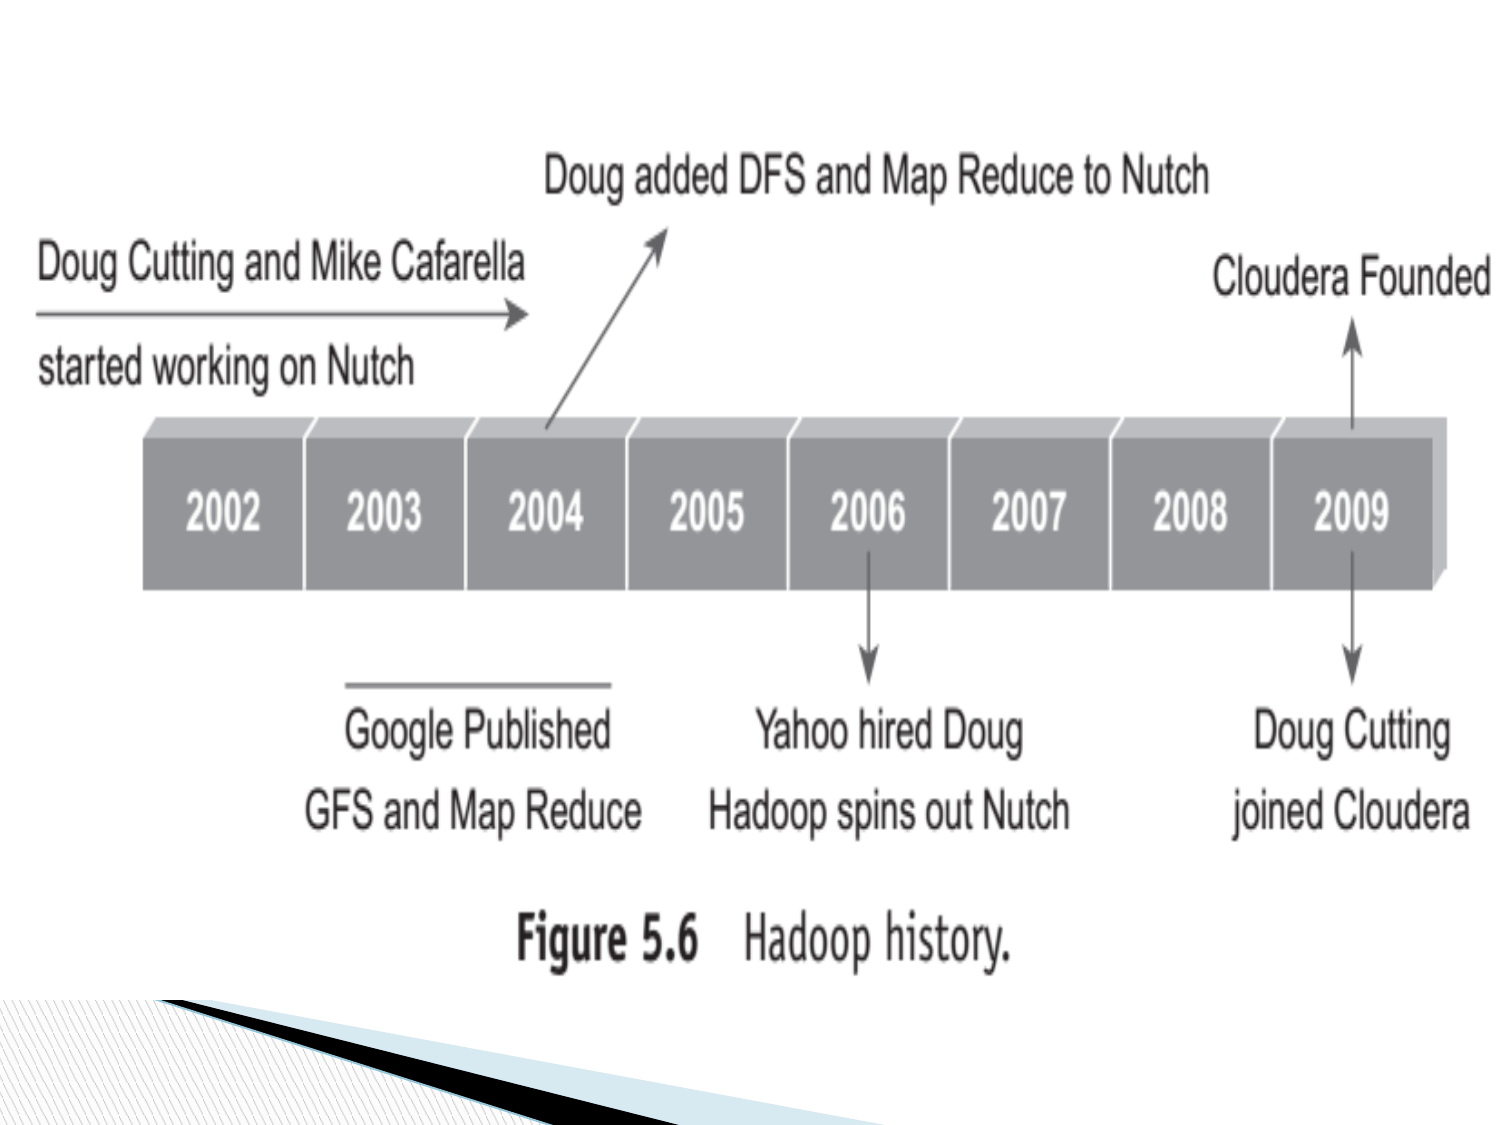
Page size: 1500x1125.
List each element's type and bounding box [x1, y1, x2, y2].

list [0, 99, 1500, 1001]
